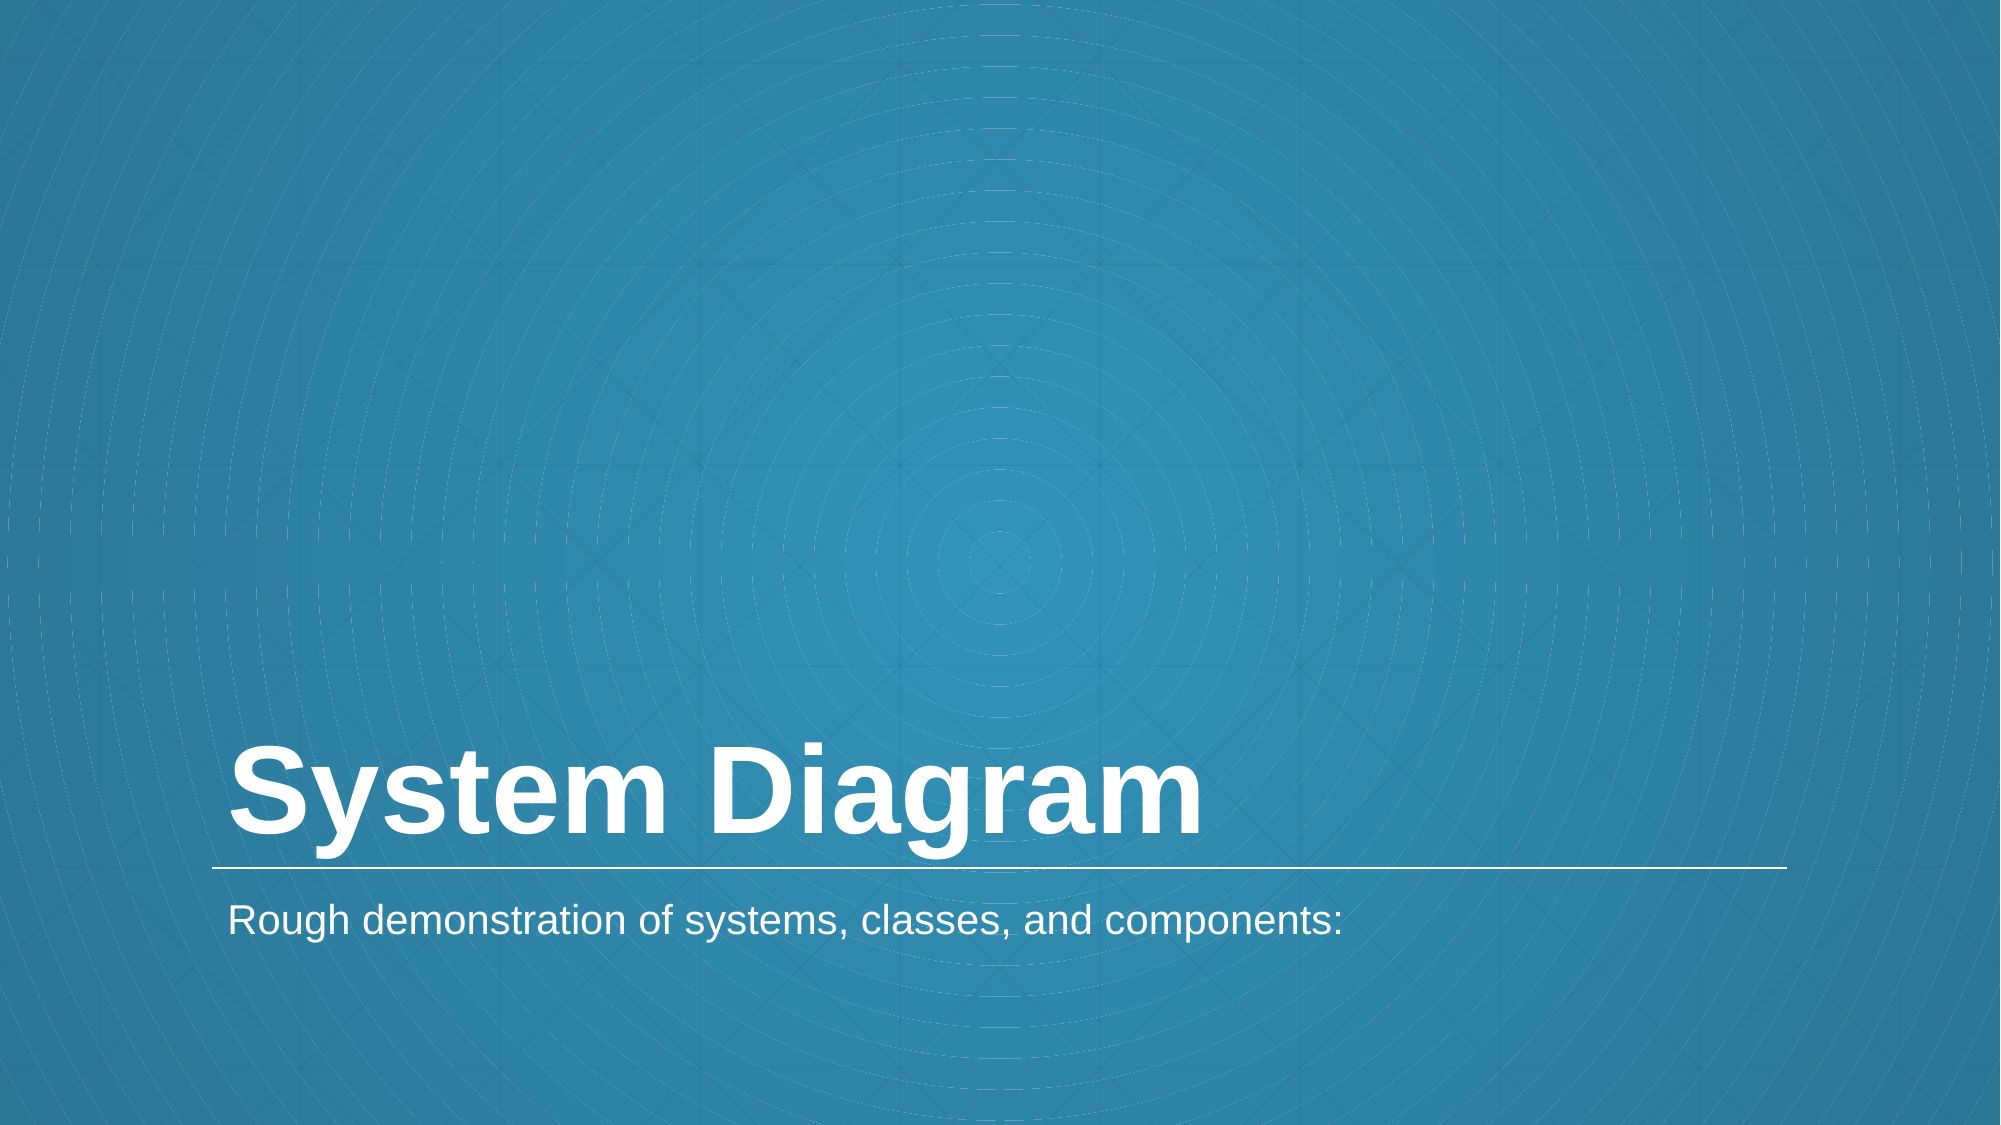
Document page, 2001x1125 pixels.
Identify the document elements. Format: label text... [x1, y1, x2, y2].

title System Diagram [212, 416, 1788, 867]
list Rough demonstration of systems, classes, and components: [212, 891, 1788, 966]
